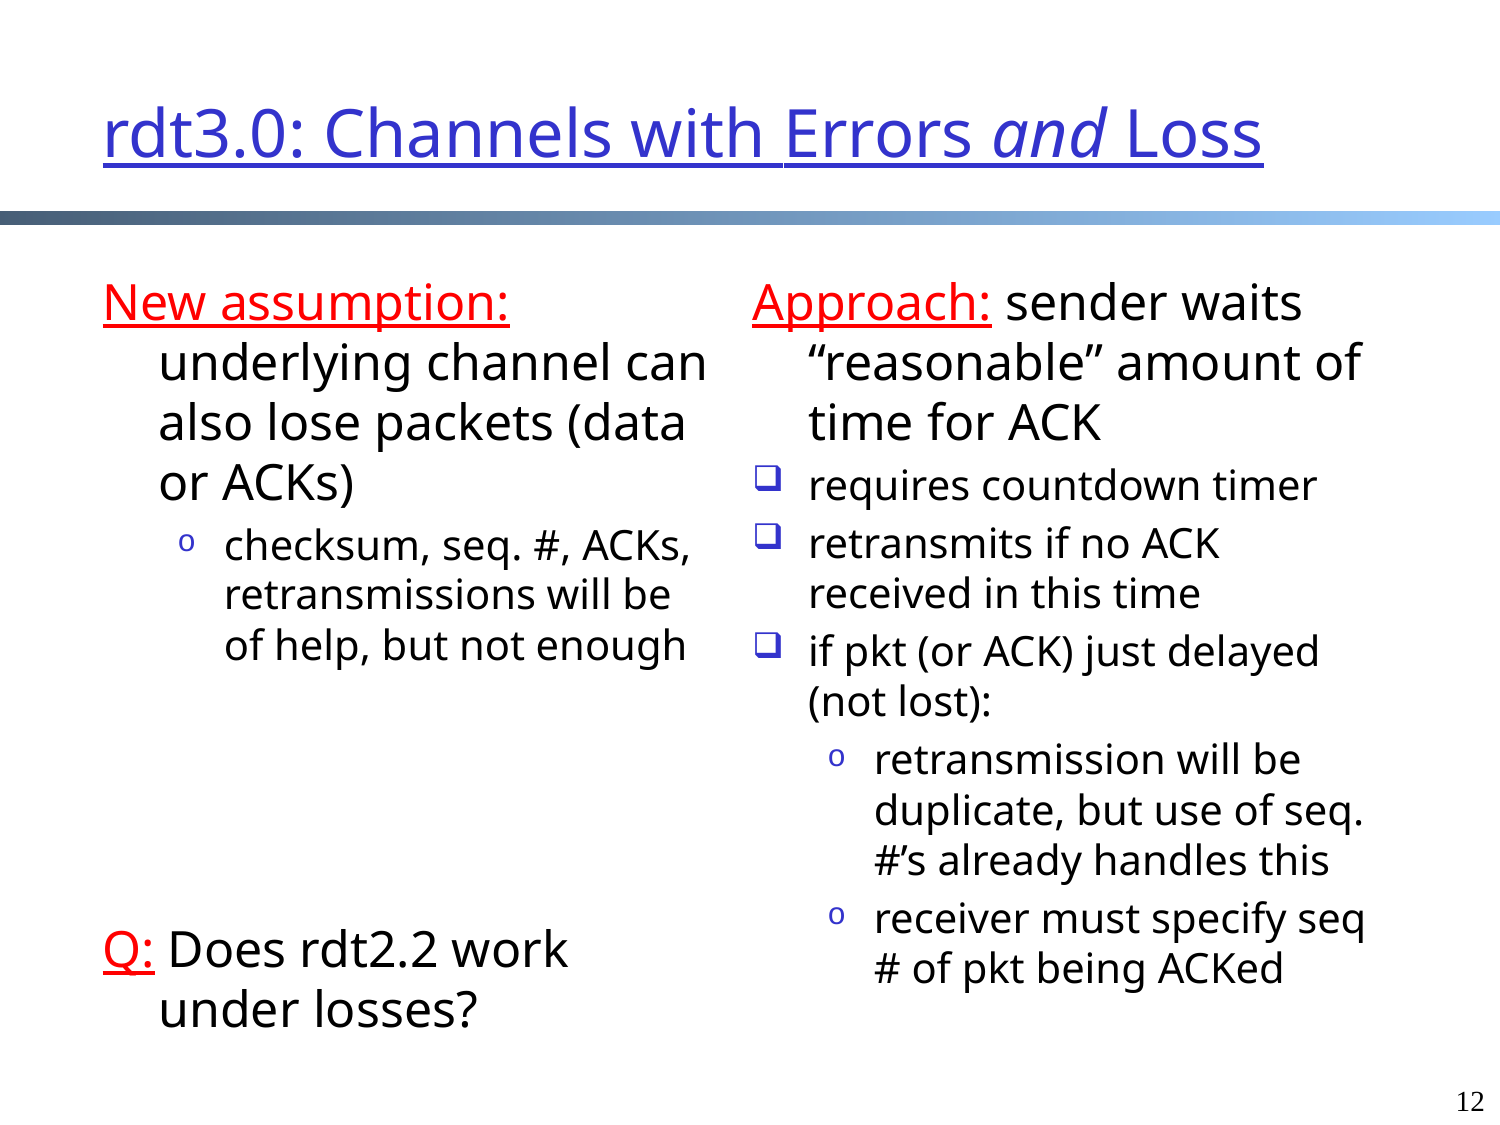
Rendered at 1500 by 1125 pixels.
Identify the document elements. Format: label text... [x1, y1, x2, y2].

list New assumption: underlying channel can also lose packets (data or ACKs) checksum, seq. #, ACKs, retransmissions will be of help, but not enough Q: Does rdt2.2 work under losses? [87, 262, 737, 1047]
title rdt3.0: Channels with Errors and Loss [87, 37, 1363, 225]
list Approach: sender waits “reasonable” amount of time for ACK requires countdown timer retransmits if no ACK received in this time if pkt (or ACK) just delayed (not lost): retransmission will be duplicate, but use of seq. #’s already handles this receiver must specify seq # of pkt being ACKed [737, 262, 1410, 1025]
slide_number 12 [1150, 1049, 1500, 1125]
